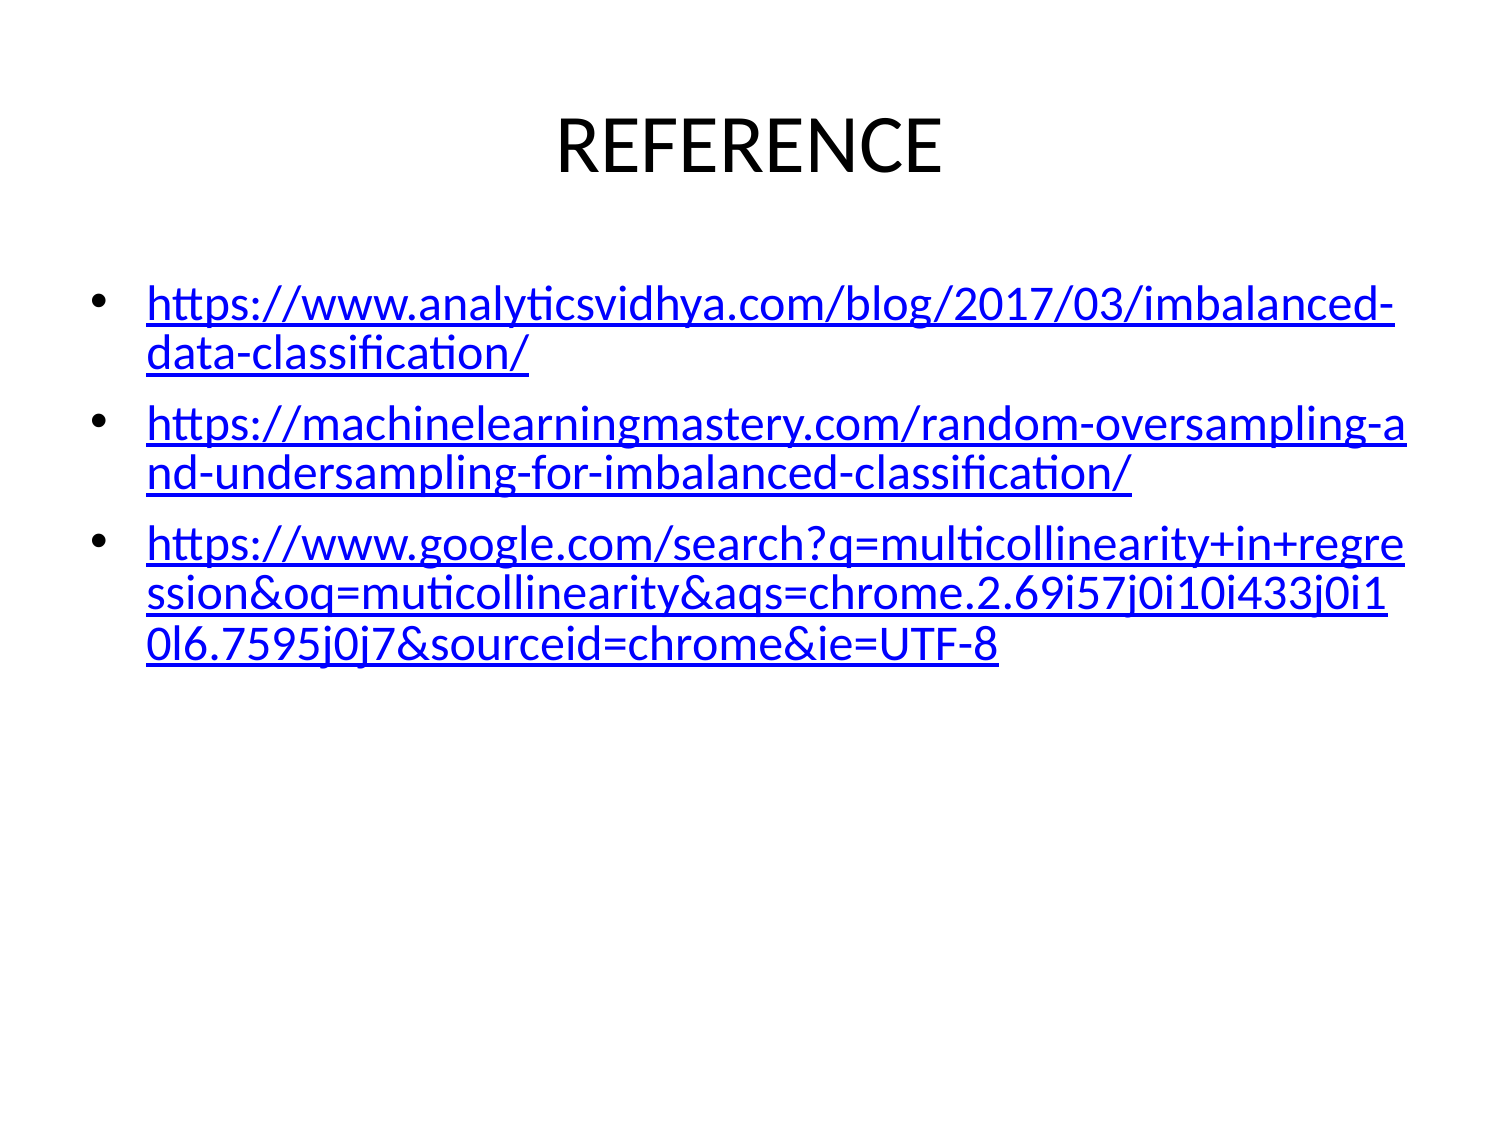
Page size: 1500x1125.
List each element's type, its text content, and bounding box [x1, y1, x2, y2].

list https://www.analyticsvidhya.com/blog/2017/03/imbalanced-data-classification/ https://machinelearningmastery.com/random-oversampling-and-undersampling-for-imbalanced-classification/ https://www.google.com/search?q=multicollinearity+in+regression&oq=muticollinearity&aqs=chrome.2.69i57j0i10i433j0i10l6.7595j0j7&sourceid=chrome&ie=UTF-8 [75, 262, 1425, 1005]
title REFERENCE [75, 45, 1425, 233]
